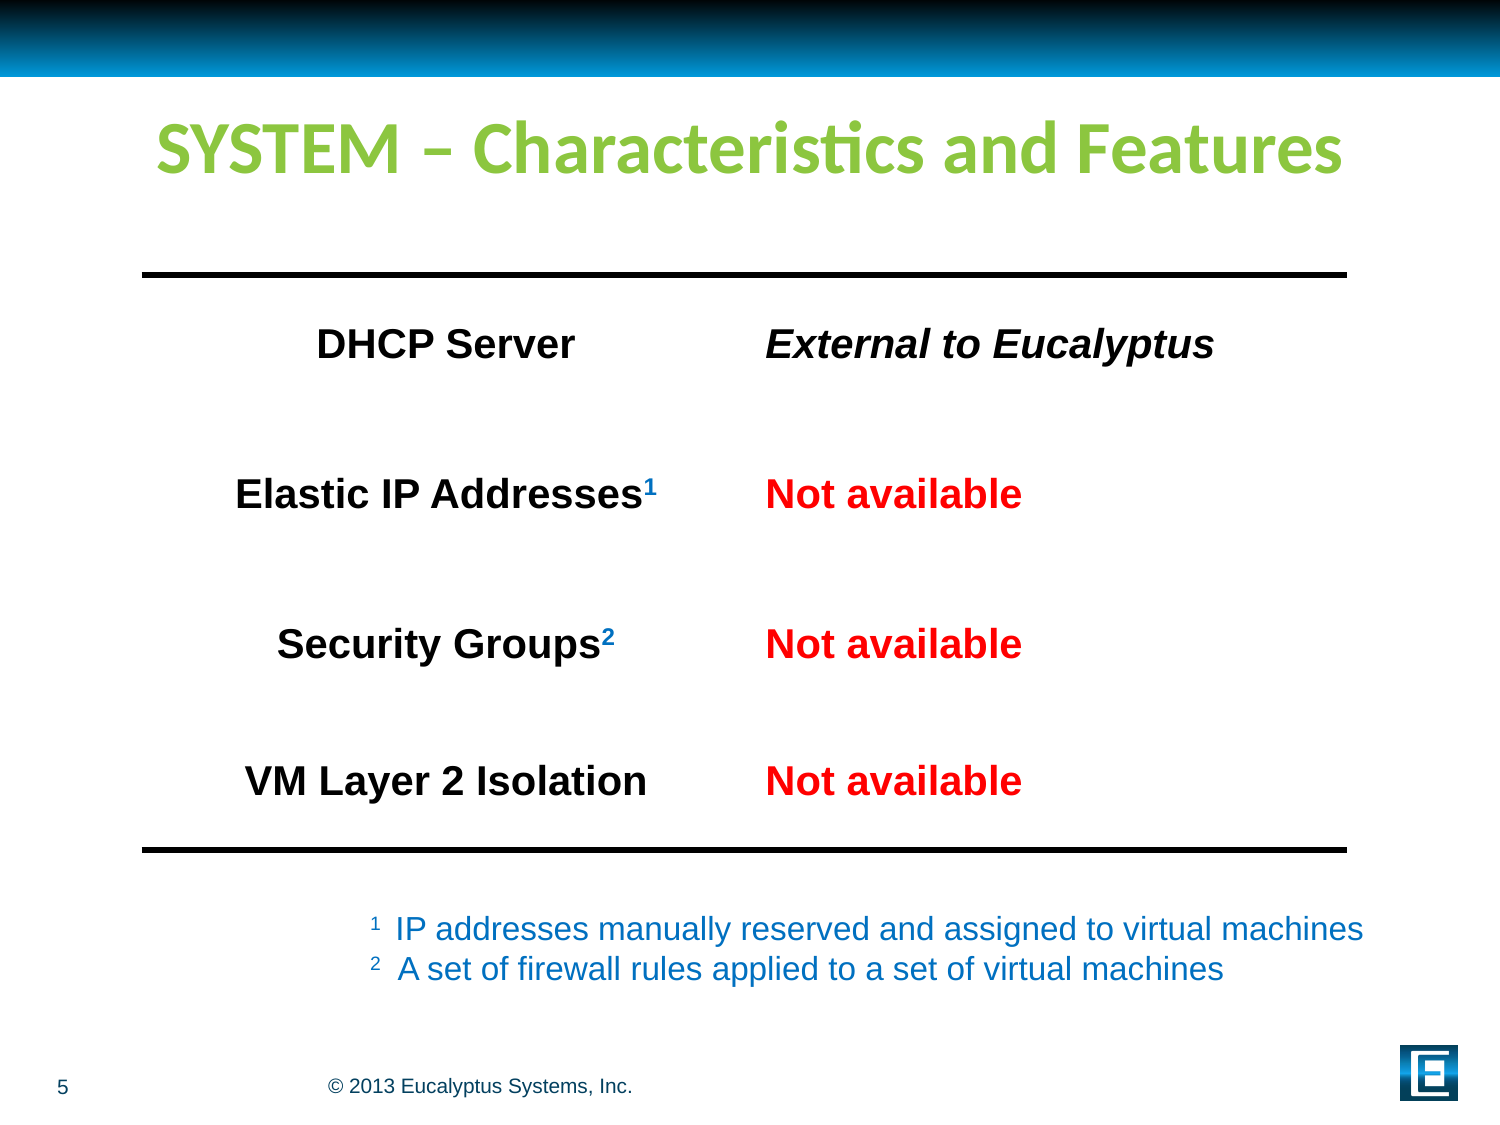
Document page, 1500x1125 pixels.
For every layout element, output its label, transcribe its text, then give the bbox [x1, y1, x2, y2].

table_cell Not available [750, 712, 1347, 847]
table_cell VM Layer 2 Isolation [142, 712, 750, 847]
table_cell Not available [750, 575, 1347, 712]
picture [1400, 1051, 1458, 1096]
table_cell Security Groups2 [142, 575, 750, 712]
table_cell Not available [750, 413, 1347, 575]
table_header External to Eucalyptus [750, 278, 1347, 413]
slide_number 5 [42, 1060, 117, 1112]
picture [328, 1078, 343, 1093]
picture [1425, 1061, 1444, 1086]
table_header DHCP Server [142, 278, 750, 413]
title SYSTEM – Characteristics and Features [51, 99, 1450, 280]
text_box 1 IP addresses manually reserved and assigned to virtual machines 2 A set of firewall rules applied to a set of virtual machines [355, 899, 1428, 995]
table_cell Elastic IP Addresses1 [142, 413, 750, 575]
